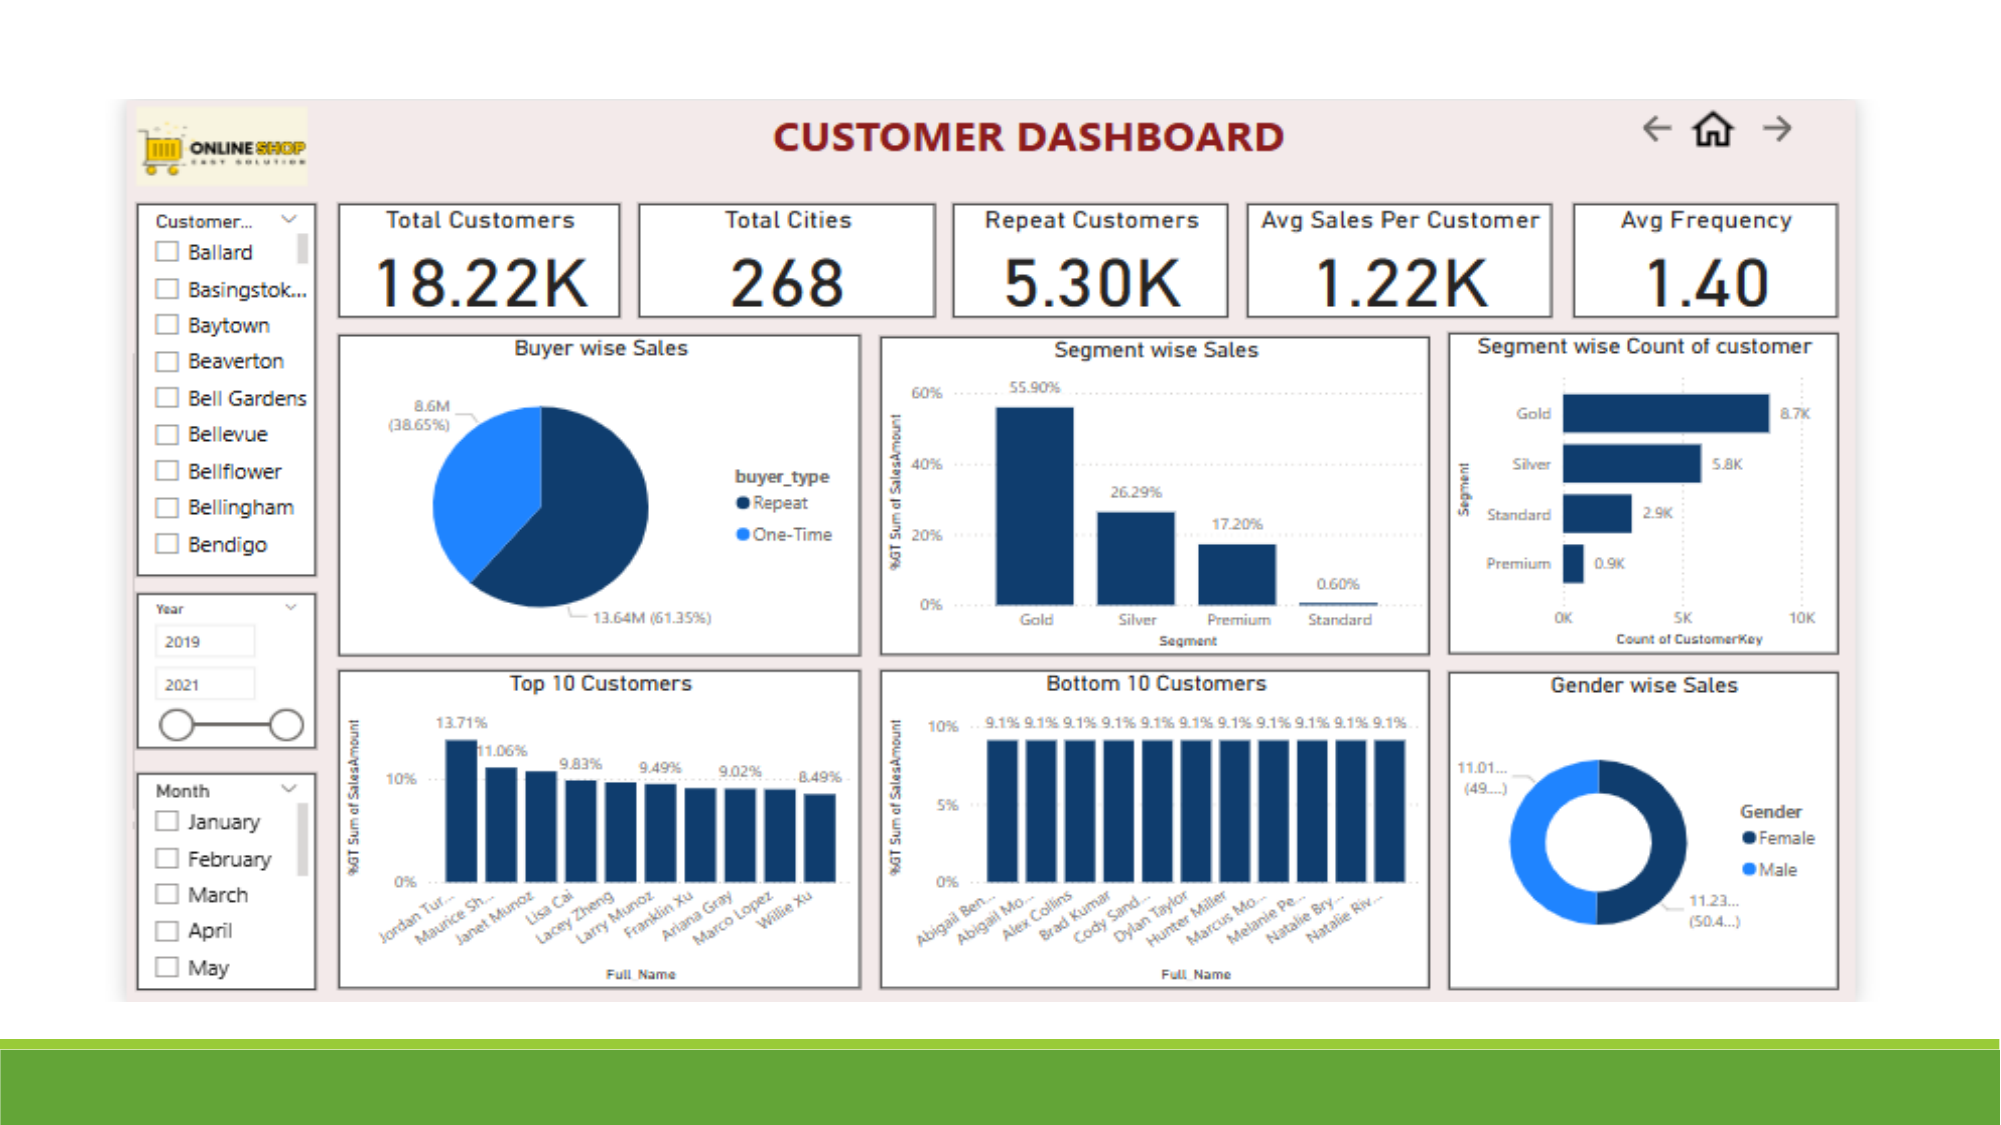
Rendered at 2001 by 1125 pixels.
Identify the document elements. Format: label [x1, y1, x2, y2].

picture [104, 99, 1882, 1003]
